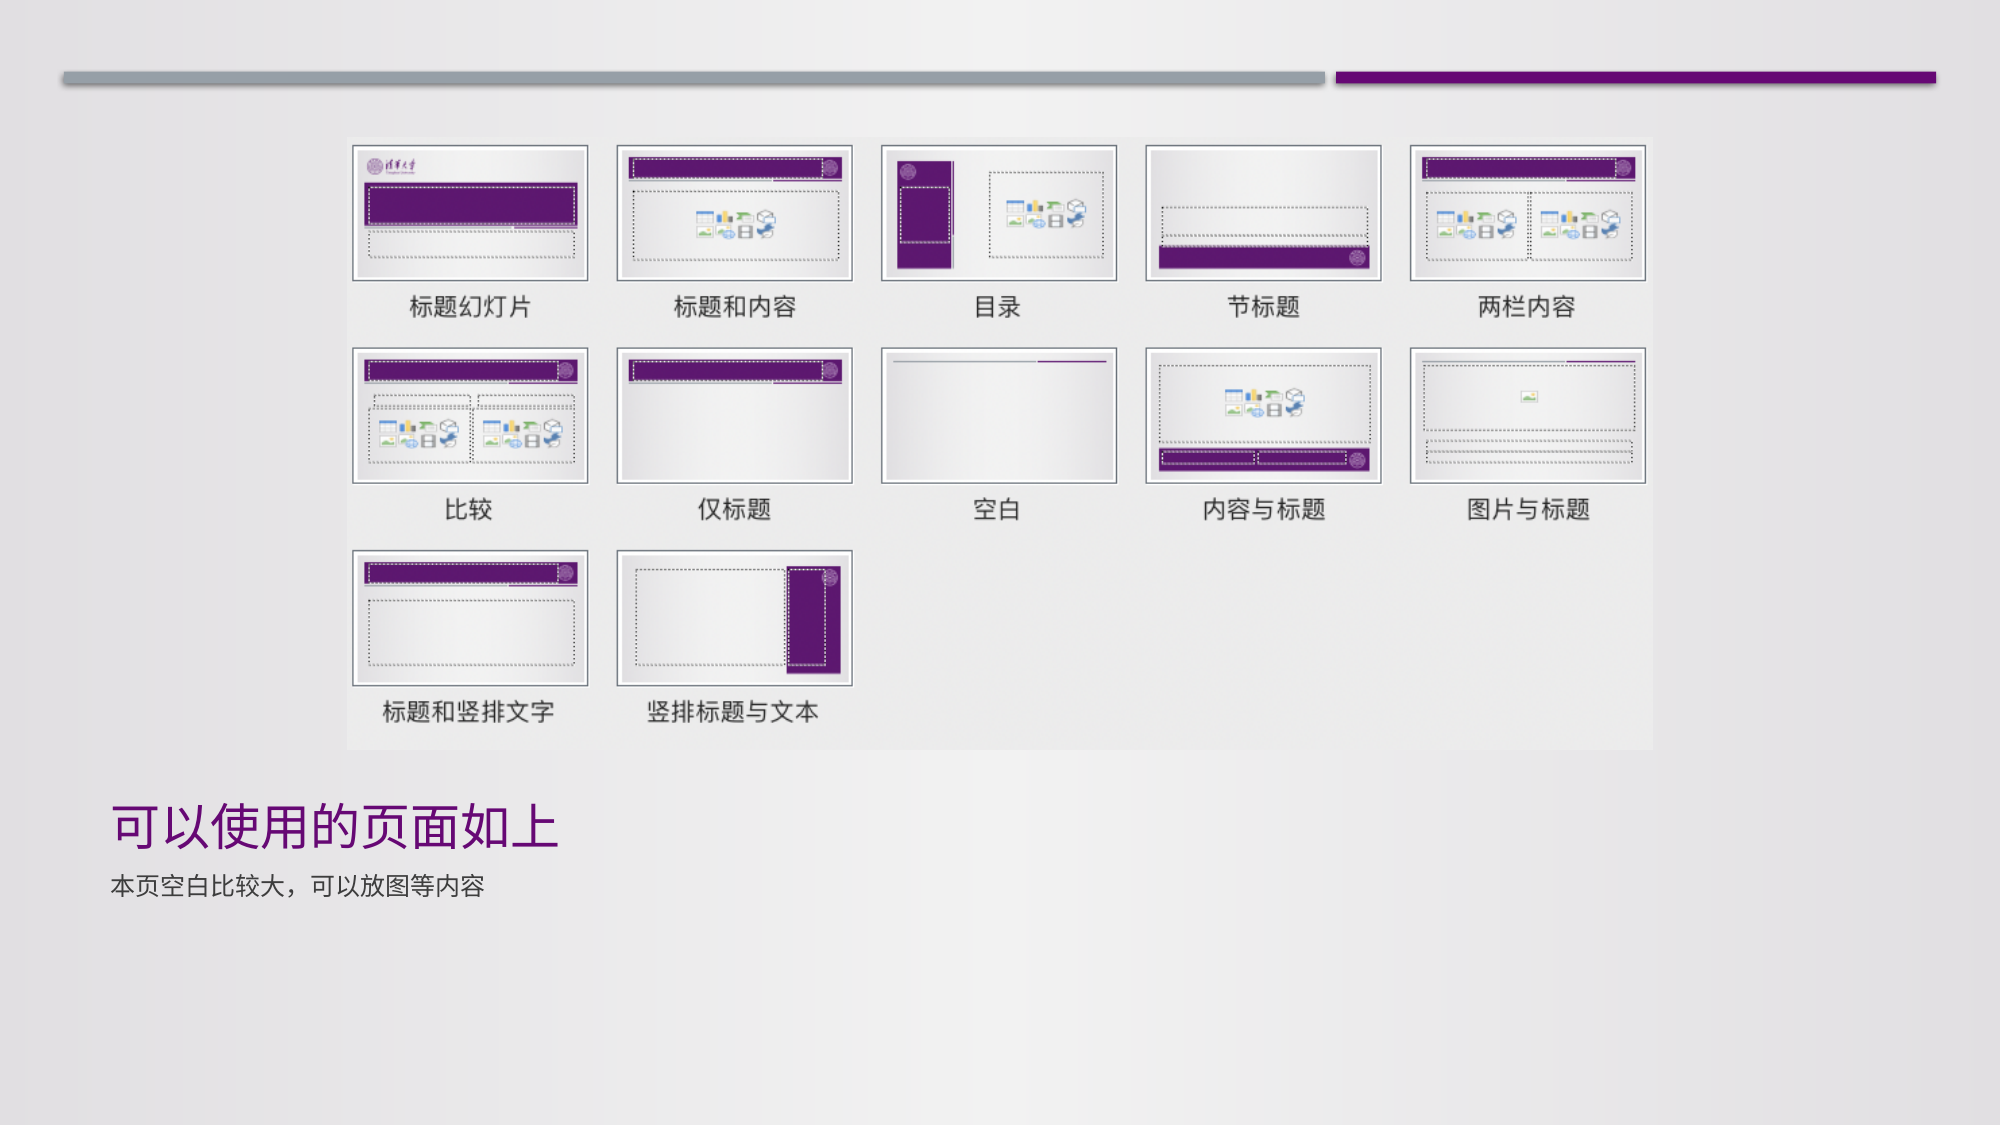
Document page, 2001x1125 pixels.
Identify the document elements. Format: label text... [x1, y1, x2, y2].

title 可以使用的页面如上 [95, 769, 1905, 862]
picture [346, 137, 1654, 751]
list 本页空白比较大，可以放图等内容 [95, 862, 1905, 962]
